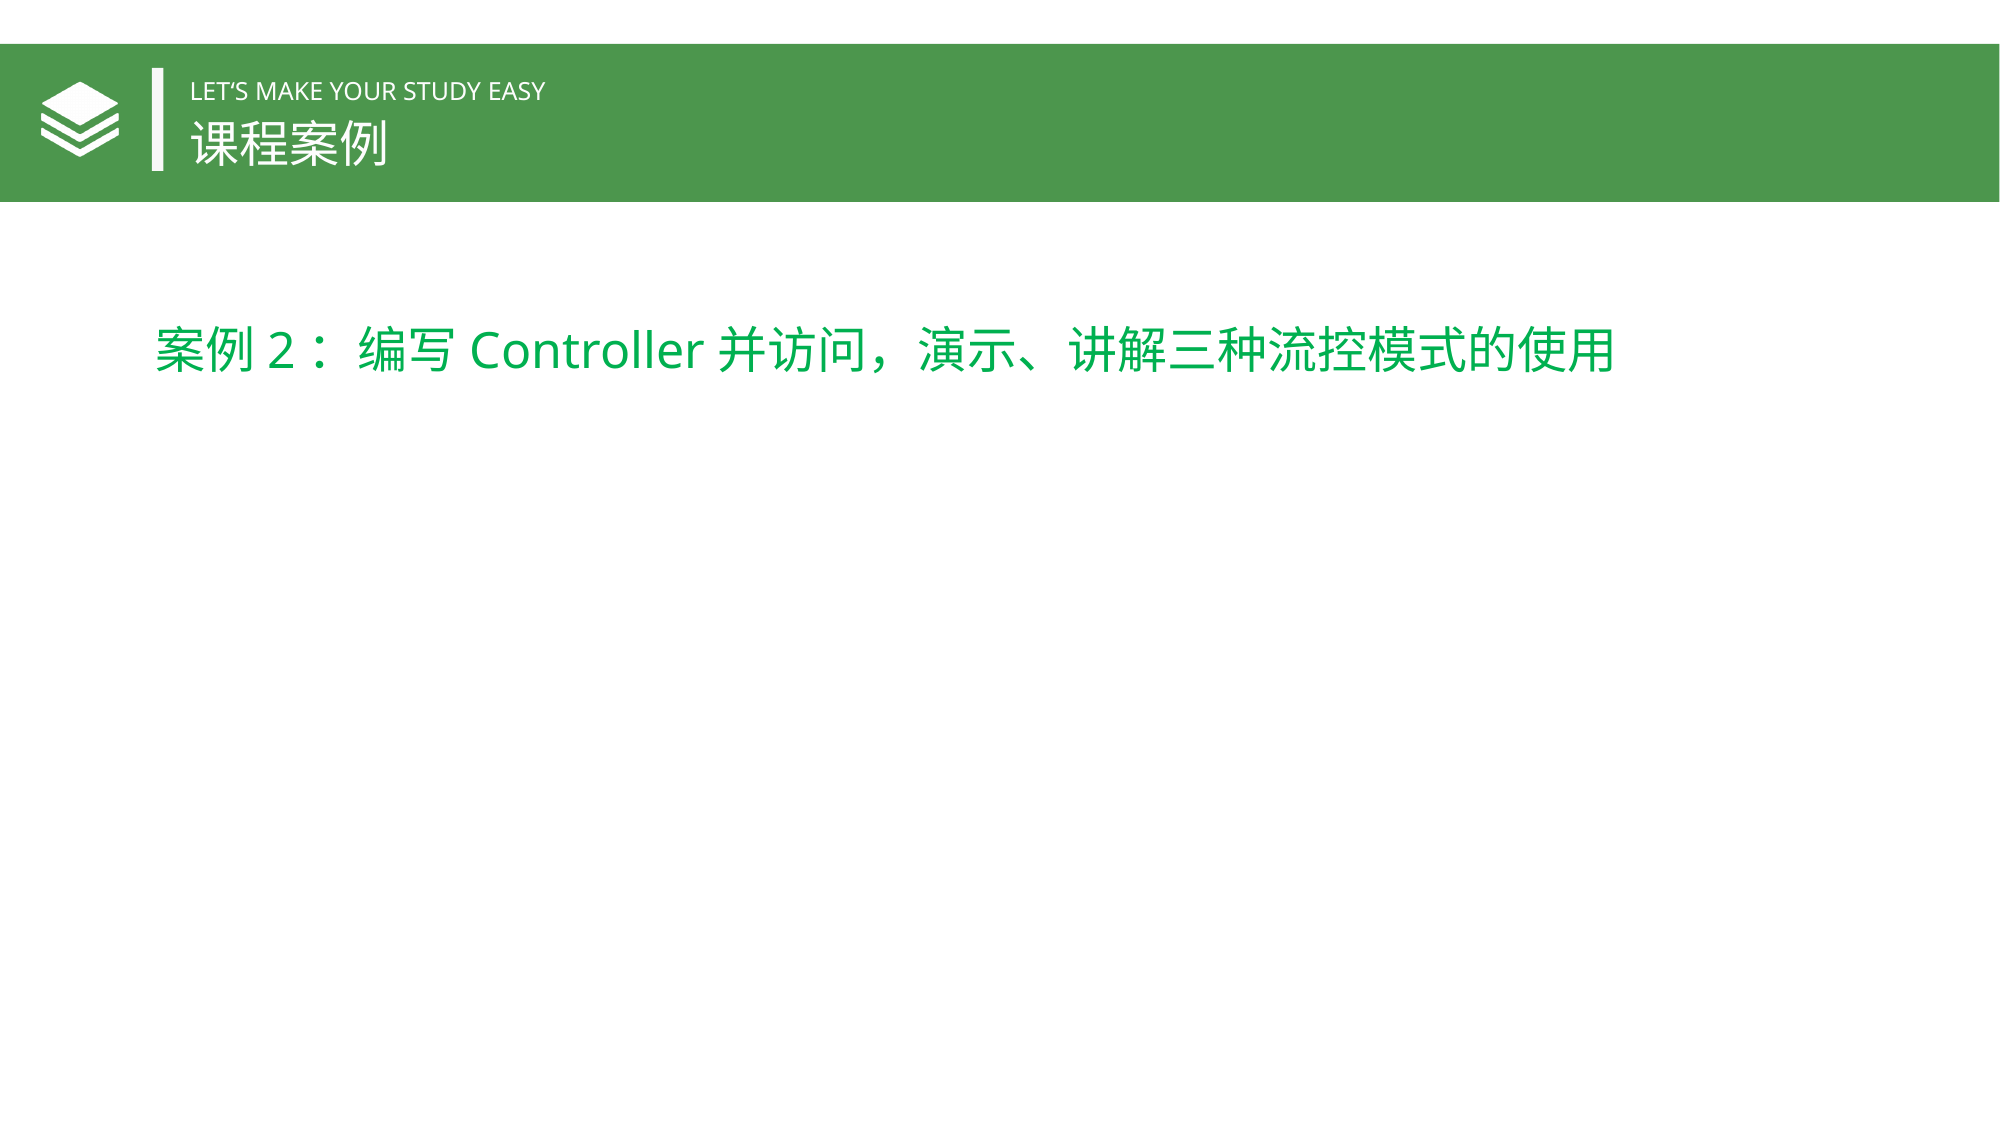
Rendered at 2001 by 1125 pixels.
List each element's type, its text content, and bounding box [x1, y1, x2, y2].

text_box LET‘S MAKE YOUR STUDY EASY [352, 67, 893, 113]
text_box 案例2：编写Controller并访问，演示、讲解三种流控模式的使用 [140, 310, 1633, 386]
text_box 课程案例 [352, 117, 1326, 180]
text_box [352, 43, 2000, 203]
picture [0, 0, 352, 272]
